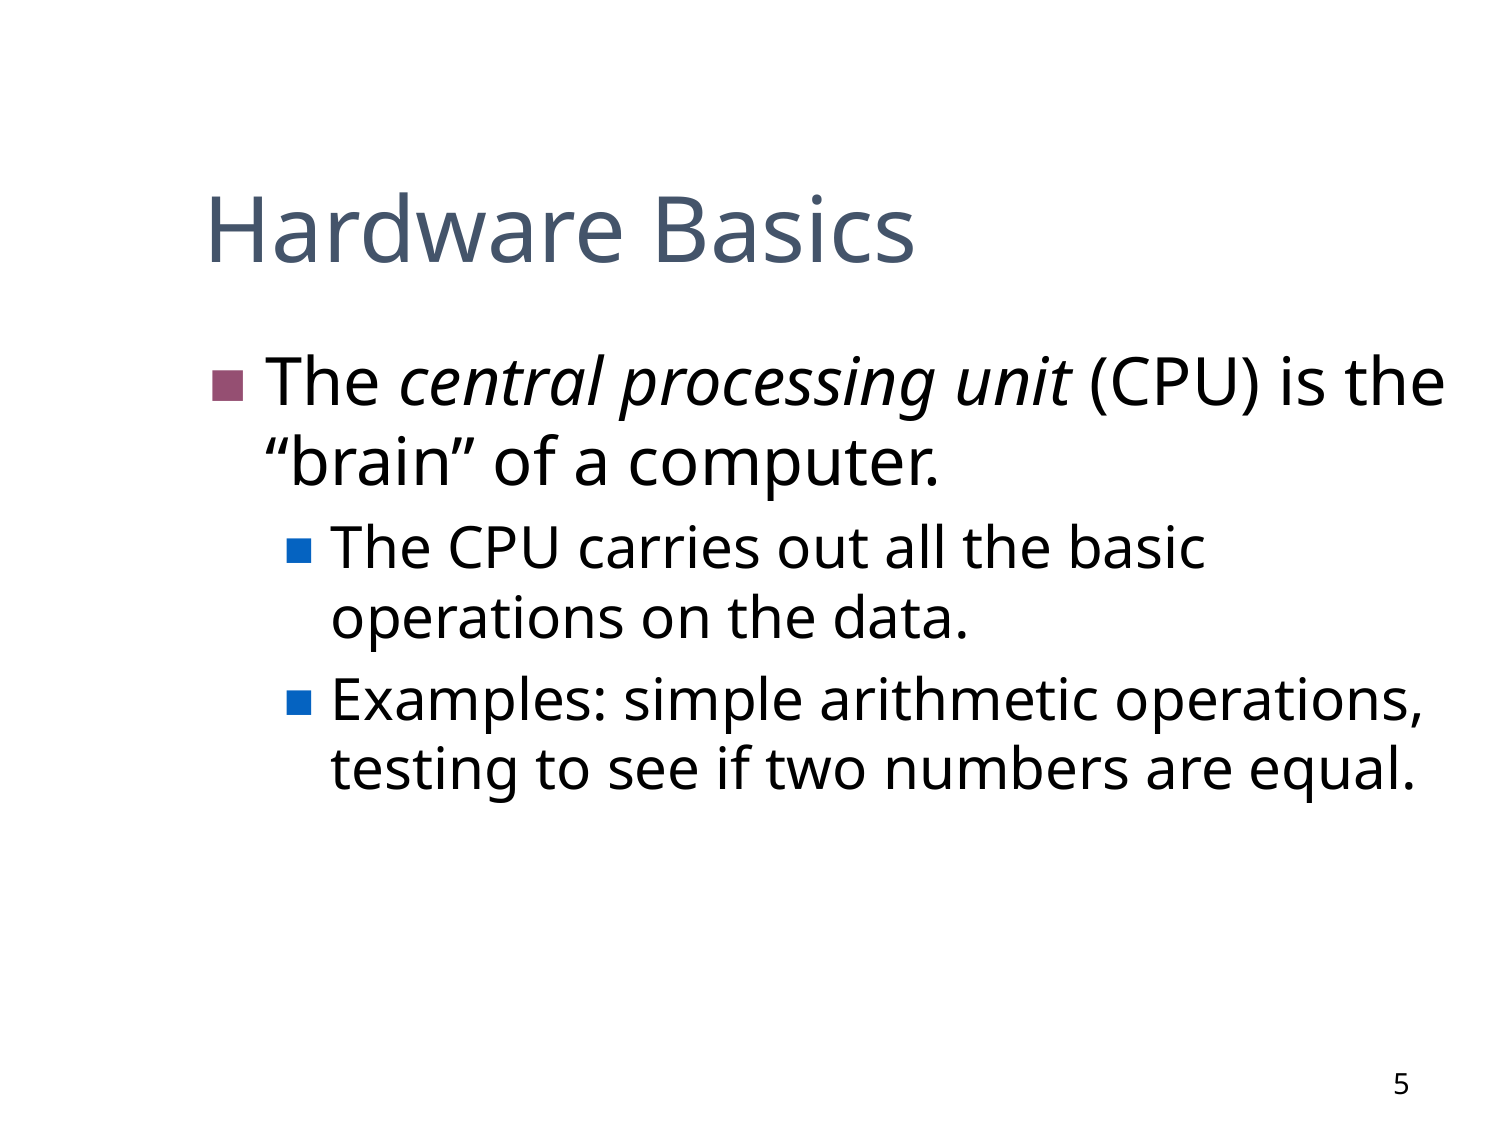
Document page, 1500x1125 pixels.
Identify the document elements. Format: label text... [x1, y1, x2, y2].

list The central processing unit (CPU) is the “brain” of a computer. The CPU carries out all the basic operations on the data. Examples: simple arithmetic operations, testing to see if two numbers are equal. [193, 331, 1469, 1006]
text_box 5 [1112, 1037, 1425, 1113]
title Hardware Basics [188, 101, 1468, 289]
